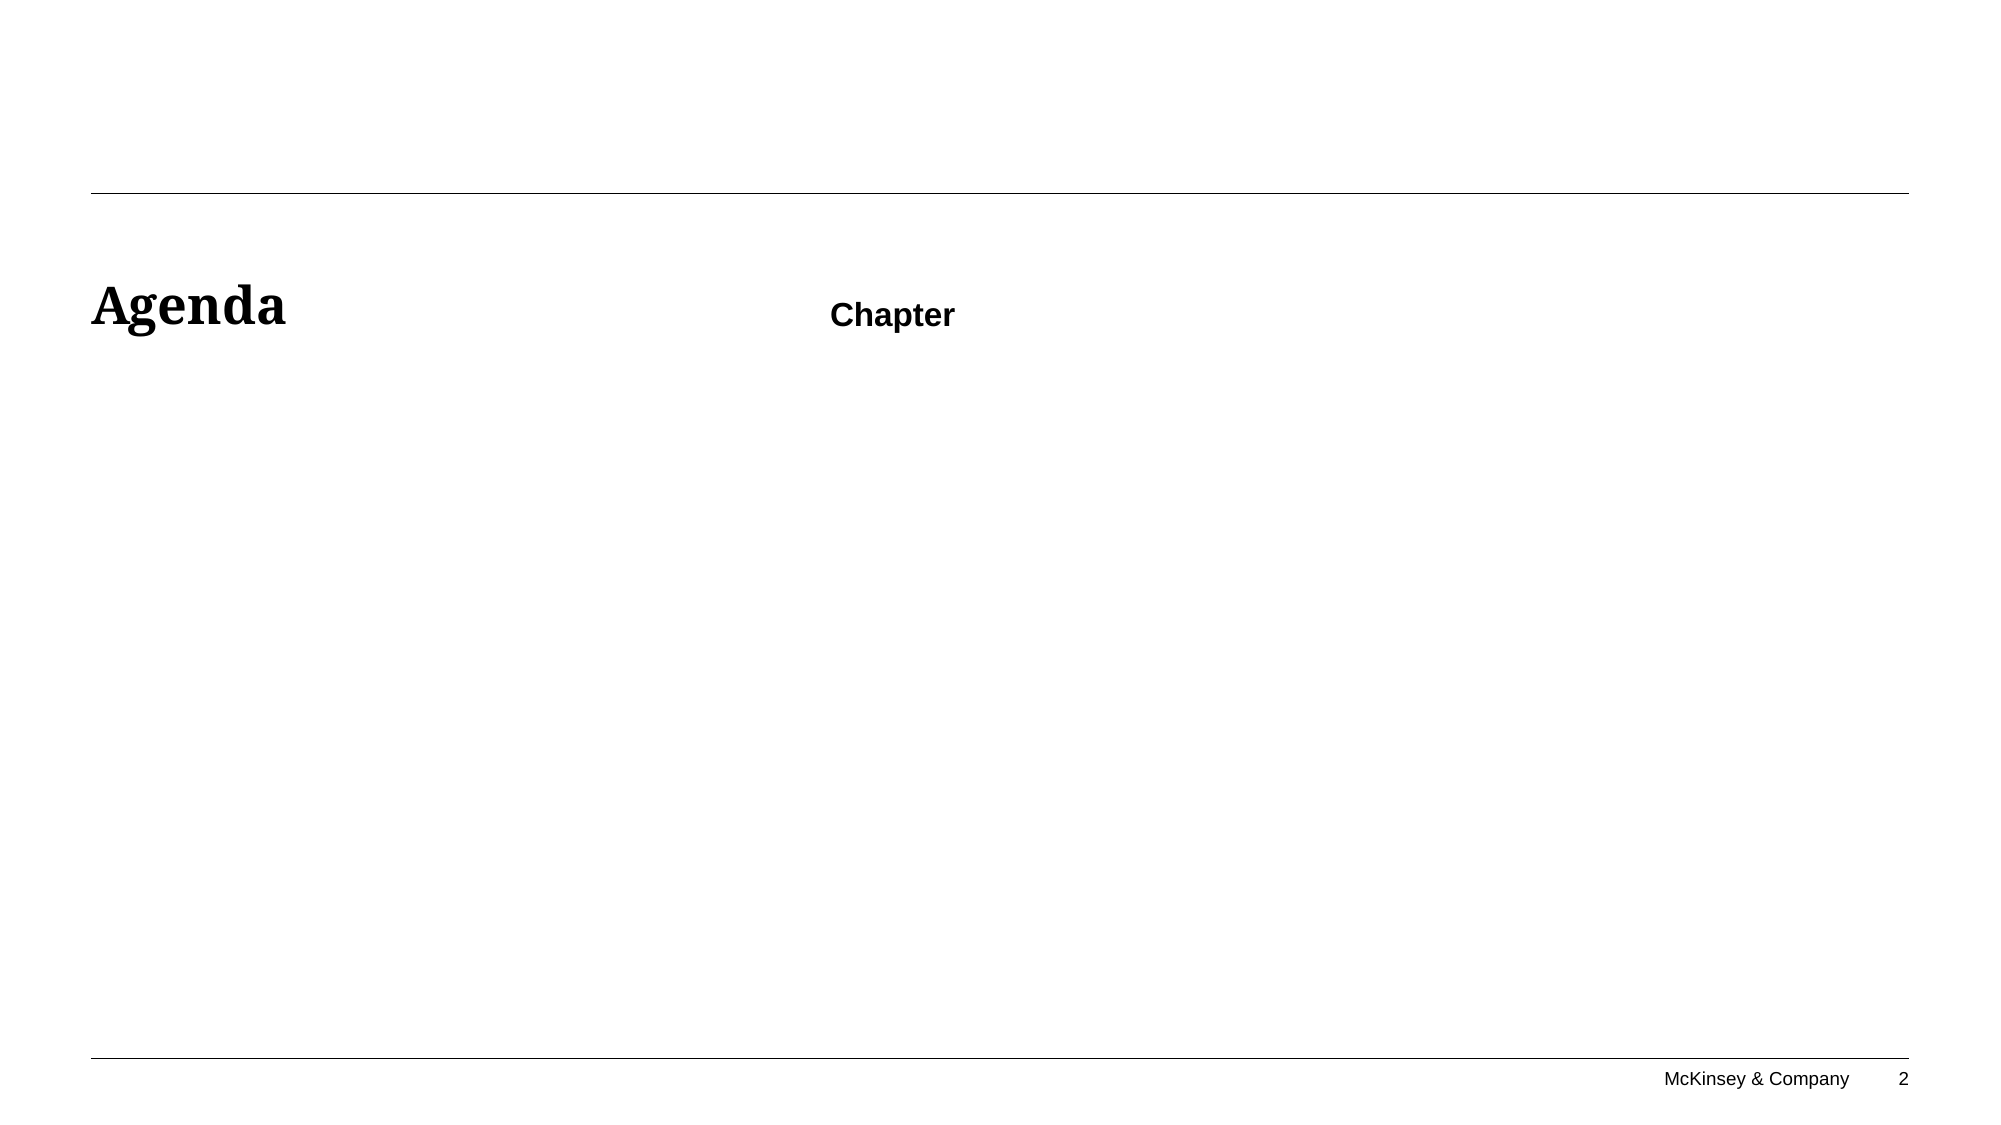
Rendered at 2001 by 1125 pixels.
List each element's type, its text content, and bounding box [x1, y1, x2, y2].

text_box Chapter [816, 279, 1910, 347]
title Agenda [91, 279, 717, 394]
